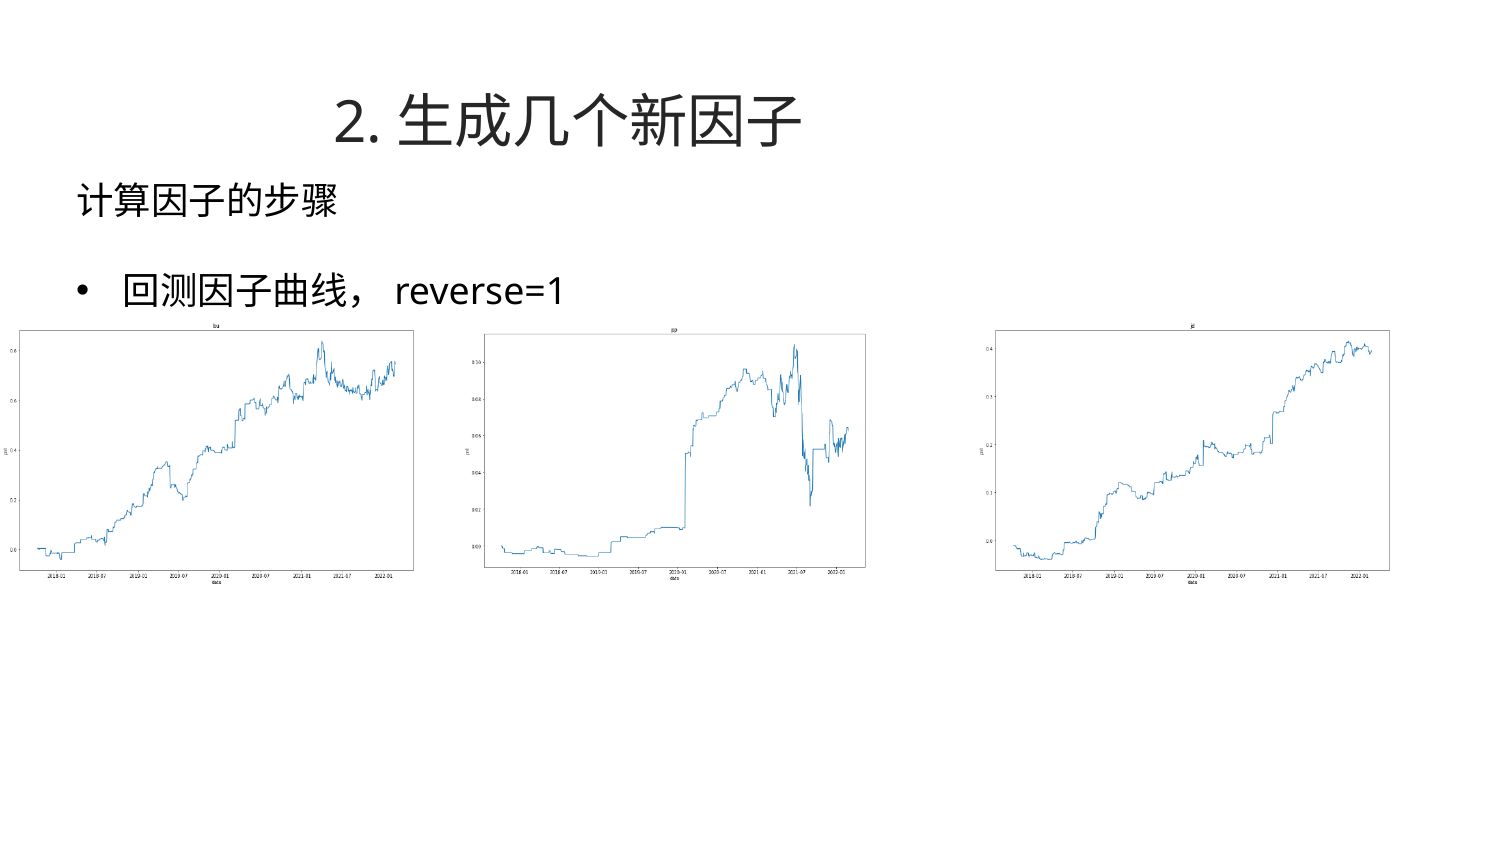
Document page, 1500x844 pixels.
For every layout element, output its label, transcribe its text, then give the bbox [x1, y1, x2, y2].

picture [462, 324, 868, 583]
picture [975, 320, 1393, 587]
picture [0, 320, 417, 588]
title 2.生成几个新因子 [319, 76, 1416, 235]
text_box 计算因子的步骤 回测因子曲线，reverse=1 [61, 169, 657, 320]
